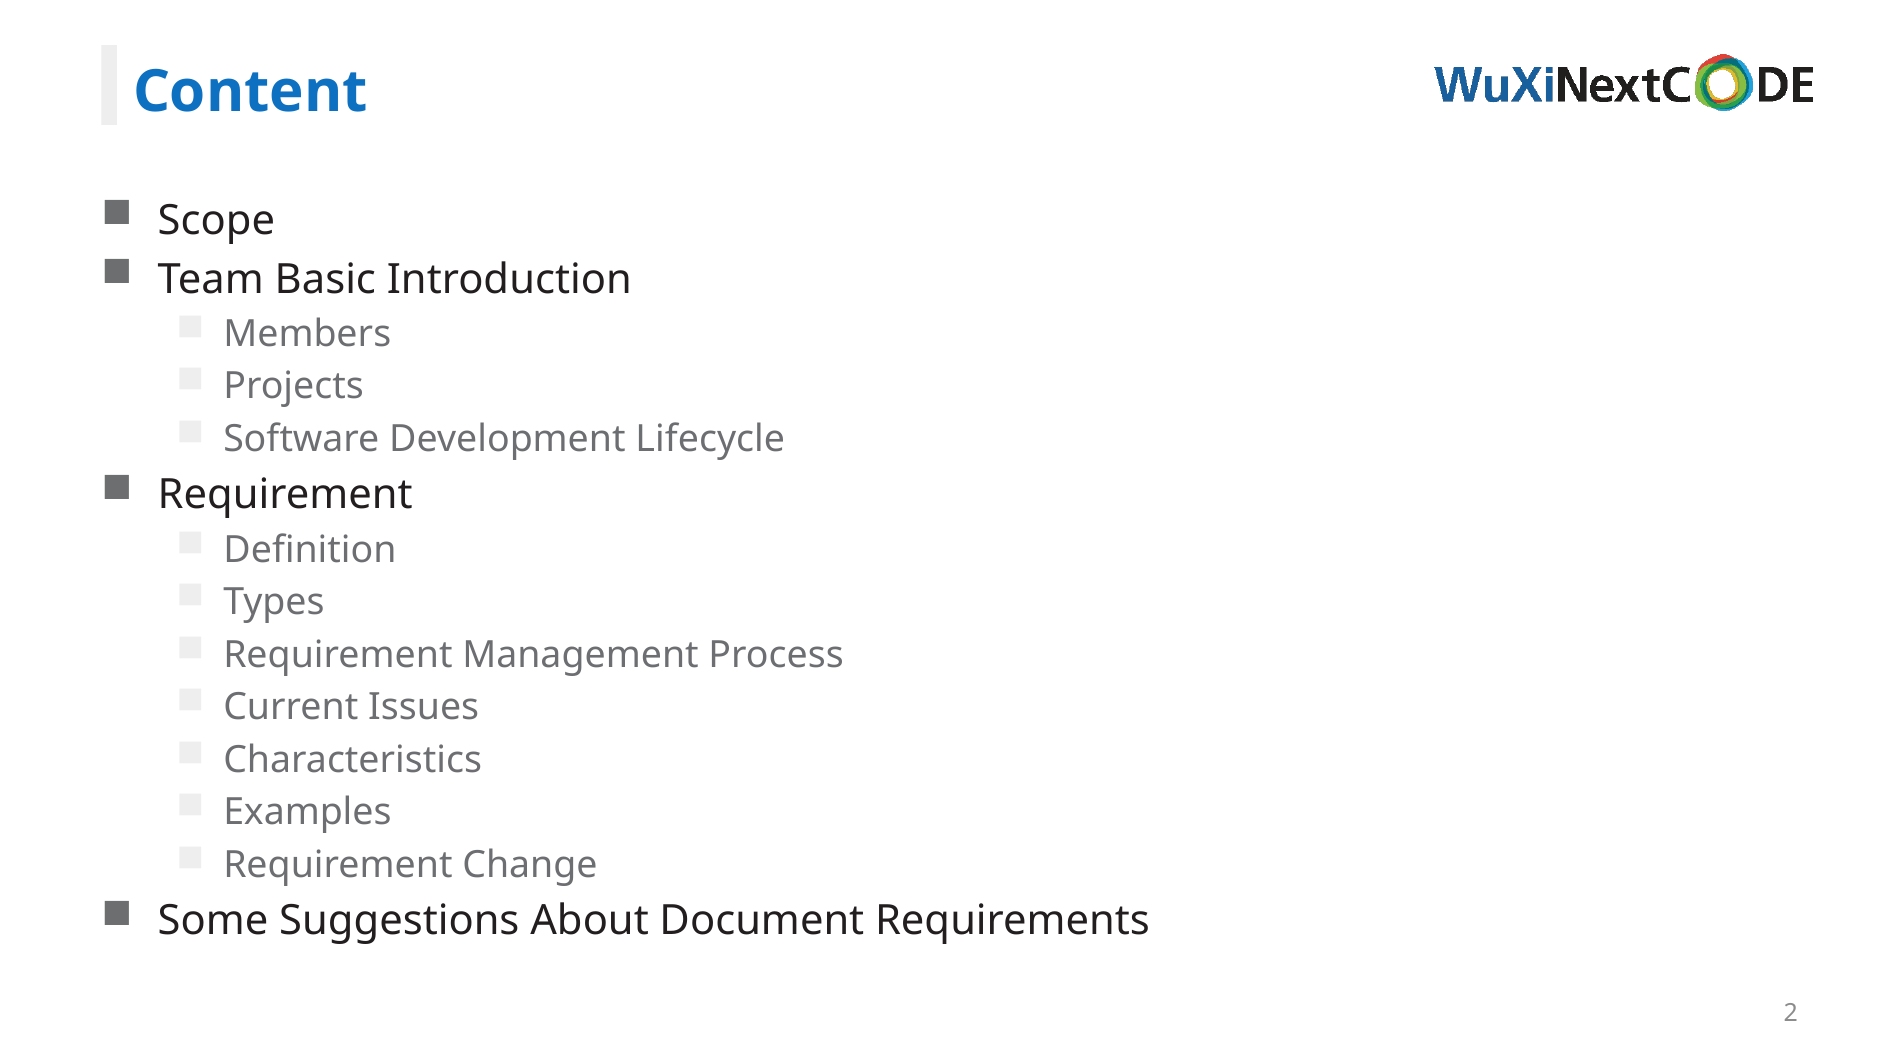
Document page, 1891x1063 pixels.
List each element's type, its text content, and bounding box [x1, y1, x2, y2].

list Content [118, 46, 1598, 120]
picture [1598, 54, 1813, 111]
slide_number 2 [1371, 985, 1813, 1042]
list Scope Team Basic Introduction Members Projects Software Development Lifecycle Requirement Definition Types Requirement Management Process Current Issues Characteristics Examples Requirement Change Some Suggestions About Document Requirements [101, 185, 1796, 924]
